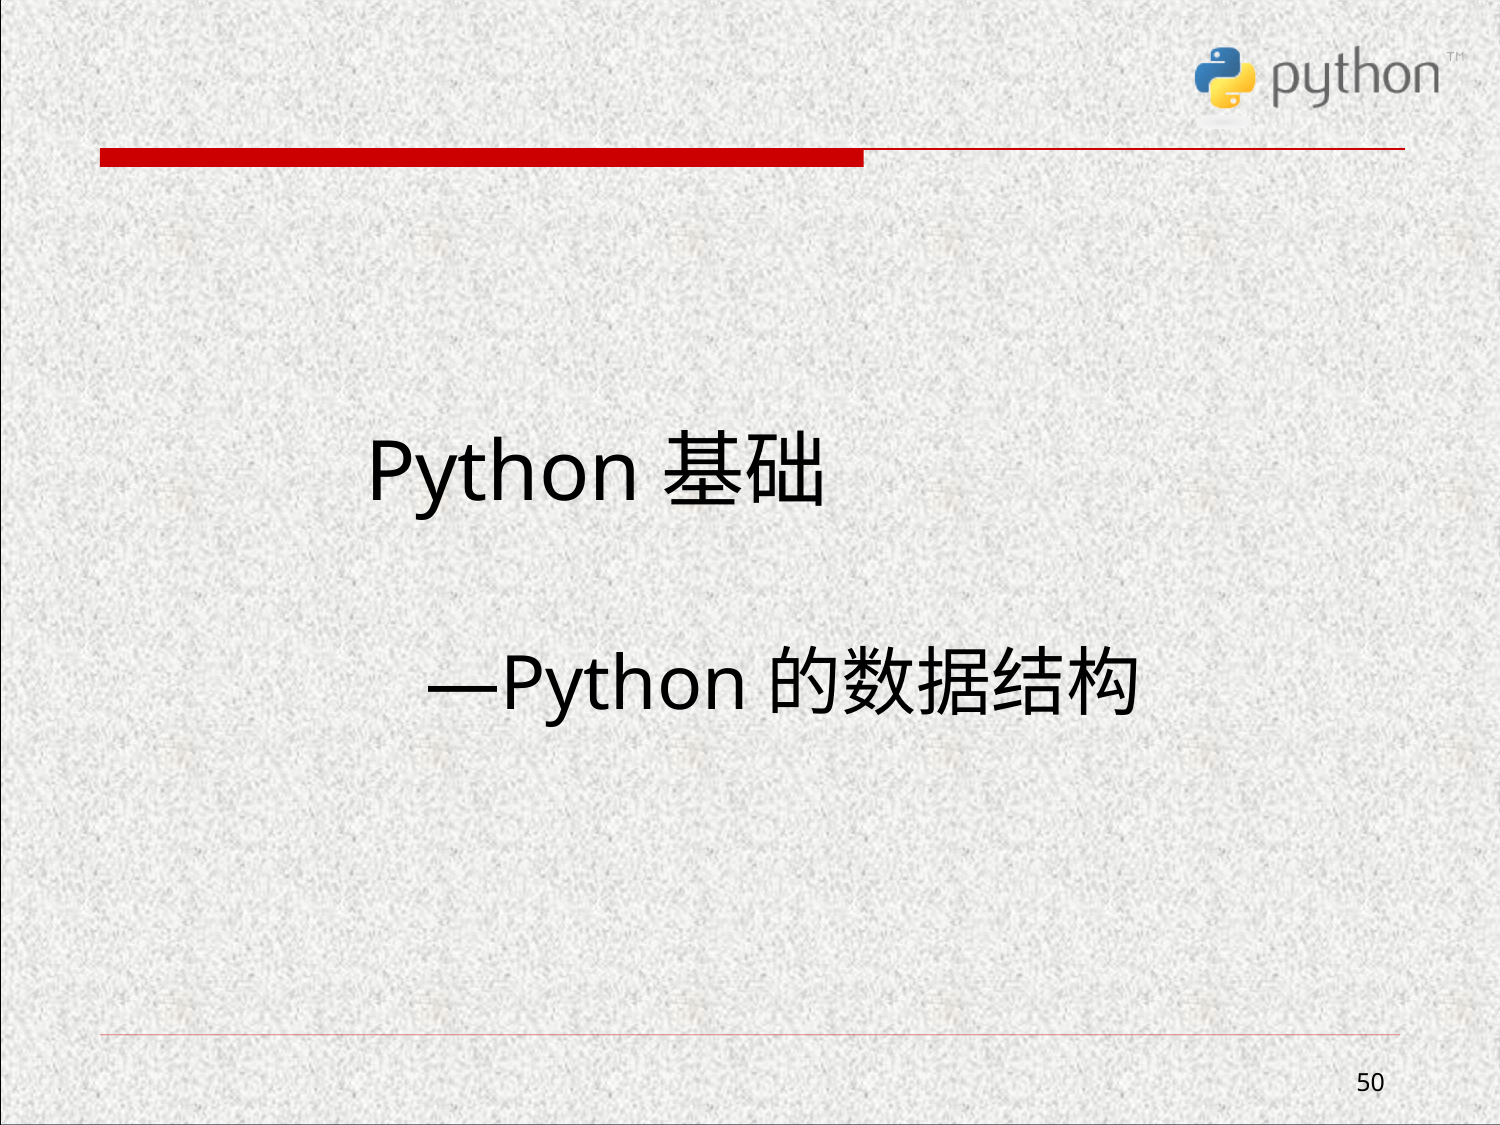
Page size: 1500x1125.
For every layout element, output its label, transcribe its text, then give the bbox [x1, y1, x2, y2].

title —Python的数据结构 [410, 632, 1336, 732]
text_box Python基础 [350, 410, 843, 525]
picture [0, 0, 1500, 1125]
slide_number 50 [1074, 1058, 1400, 1103]
